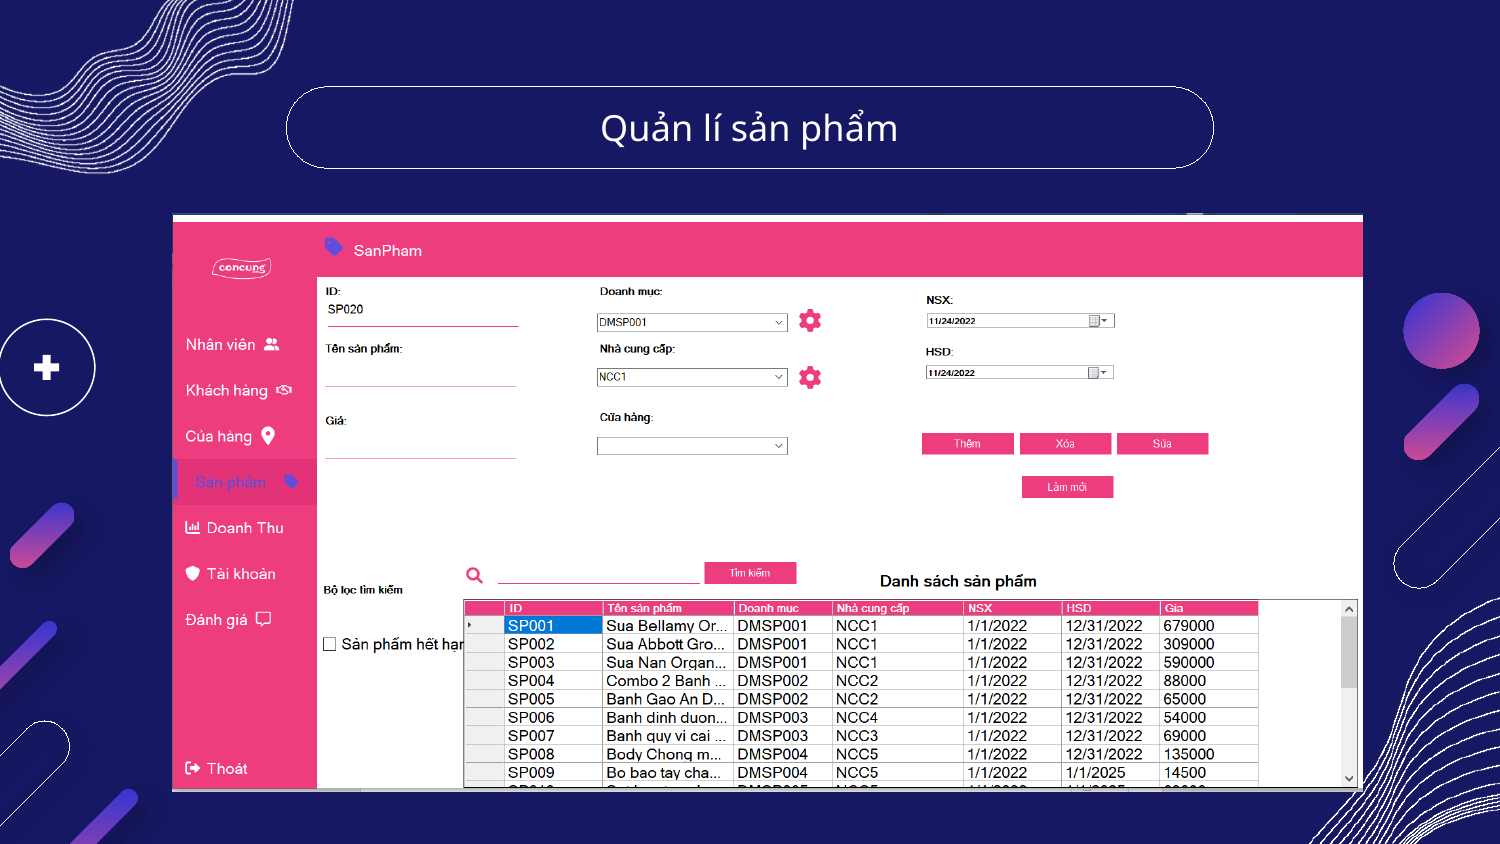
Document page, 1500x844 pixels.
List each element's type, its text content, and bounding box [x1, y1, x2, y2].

picture [172, 213, 1500, 844]
title Quản lí sản phẩm [116, 89, 1384, 166]
picture [0, 0, 329, 179]
